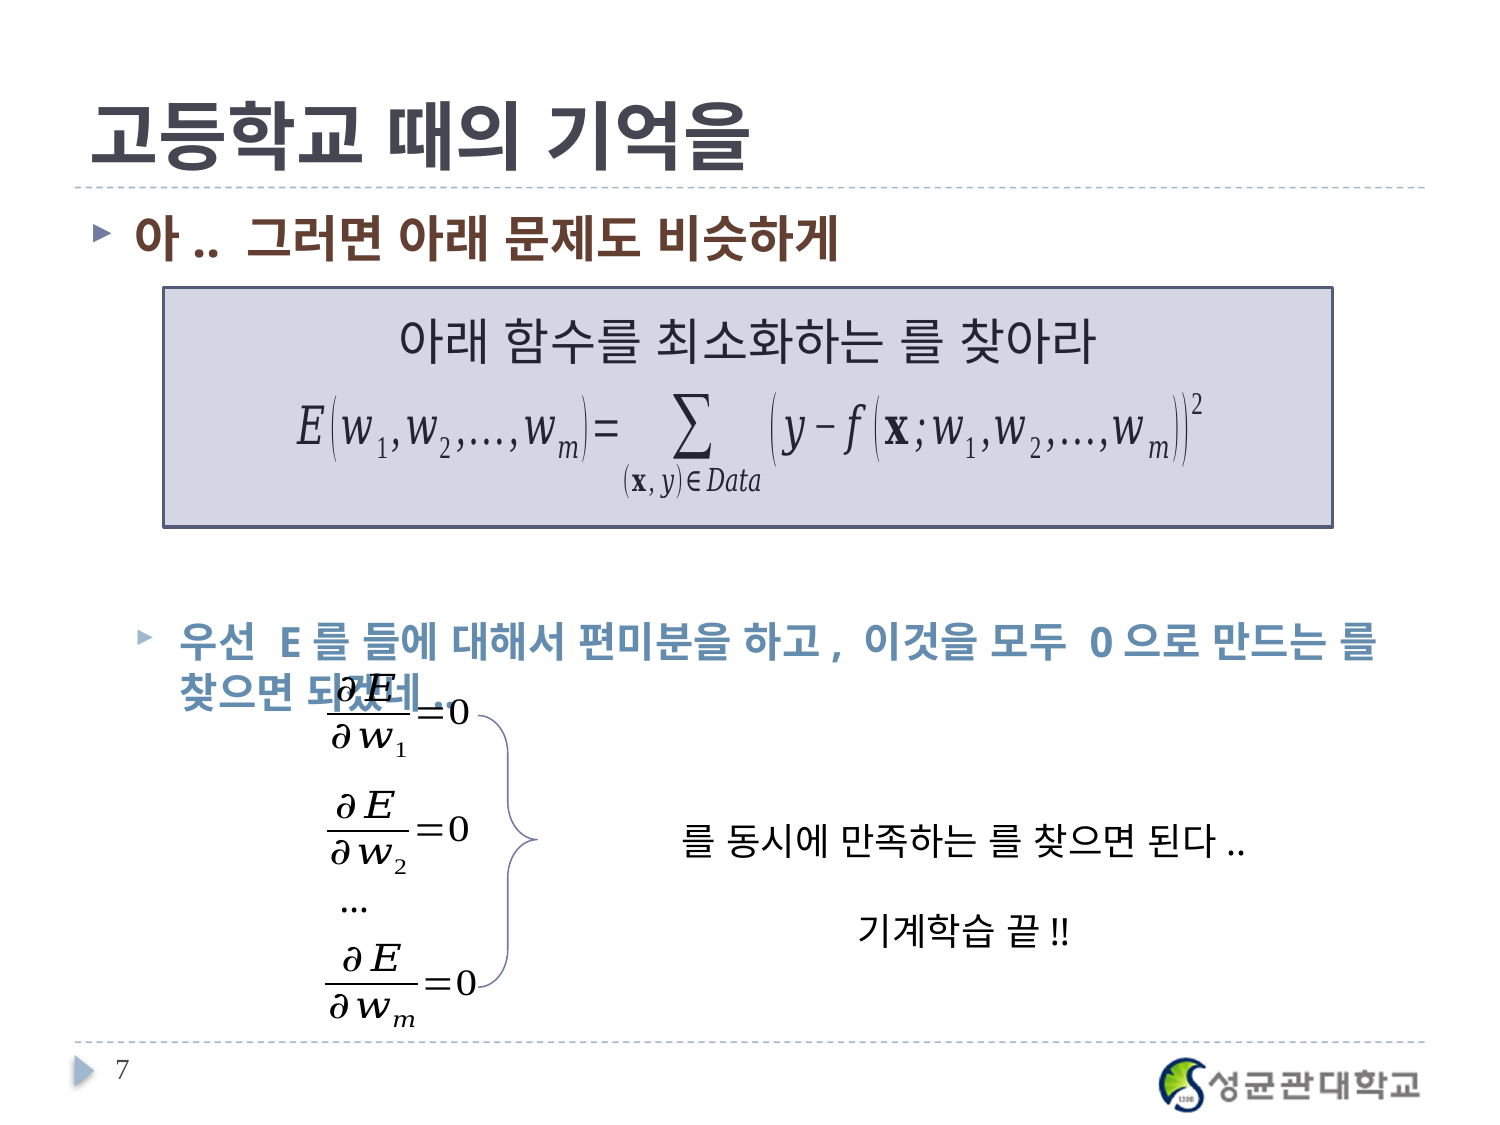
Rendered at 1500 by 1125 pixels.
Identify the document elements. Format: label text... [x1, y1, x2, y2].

picture [1151, 1050, 1424, 1118]
slide_number 7 [100, 1042, 426, 1103]
text_box … [324, 868, 384, 928]
text_box [162, 286, 1334, 529]
text_box [478, 714, 539, 988]
title 고등학교 때의 기억을 [75, 24, 1425, 188]
